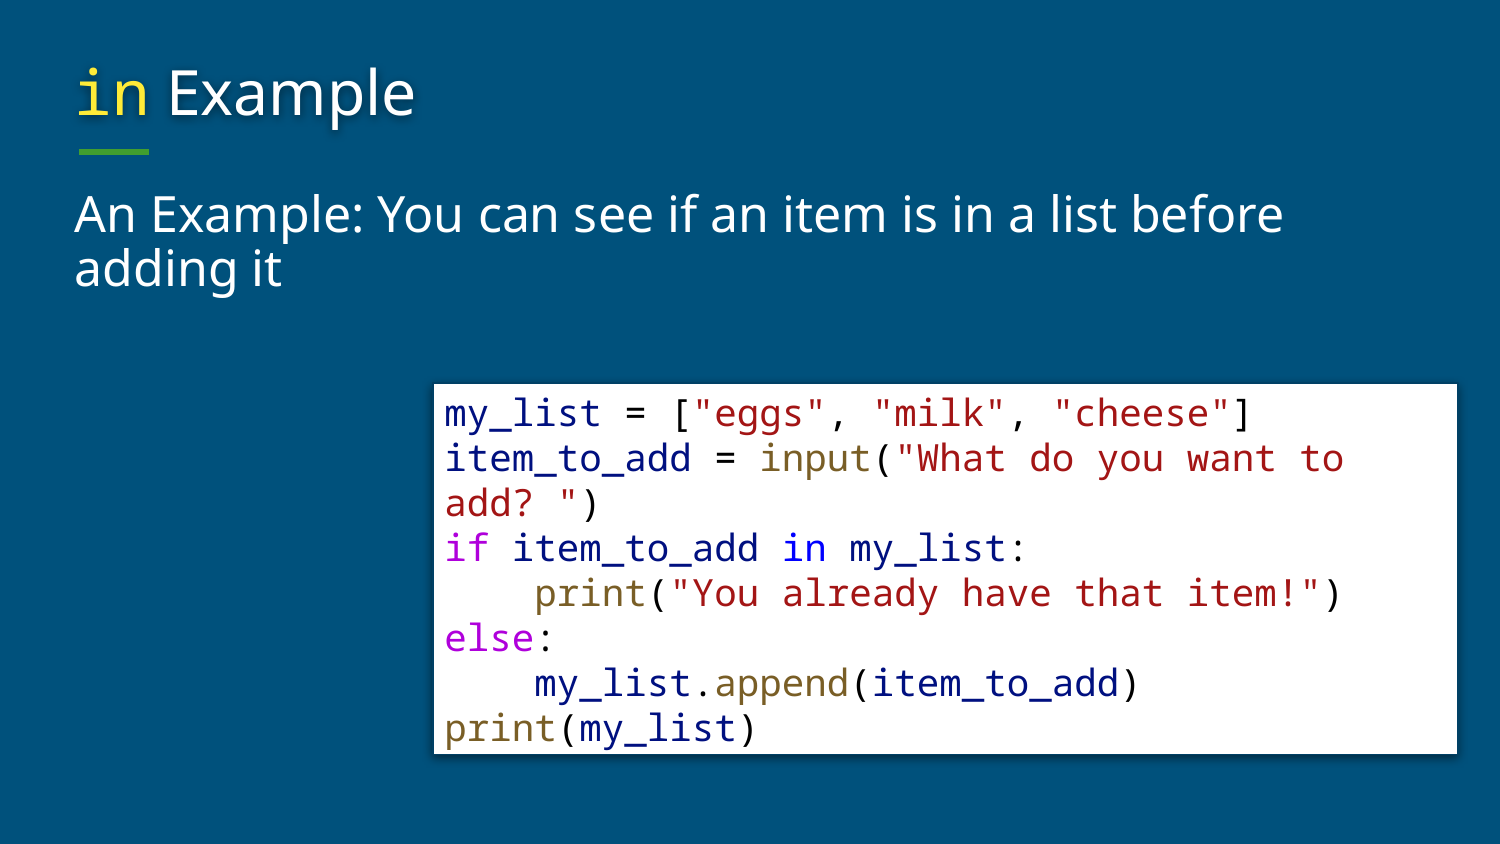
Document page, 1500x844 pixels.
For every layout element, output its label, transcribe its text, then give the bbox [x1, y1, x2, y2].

text_box my_list = ["eggs", "milk", "cheese"] item_to_add = input("What do you want to add? ") if item_to_add in my_list: print("You already have that item!") else: my_list.append(item_to_add) print(my_list) [433, 383, 1458, 755]
list An Example: You can see if an item is in a list before adding it [63, 183, 1437, 750]
title in Example [63, 39, 1437, 152]
